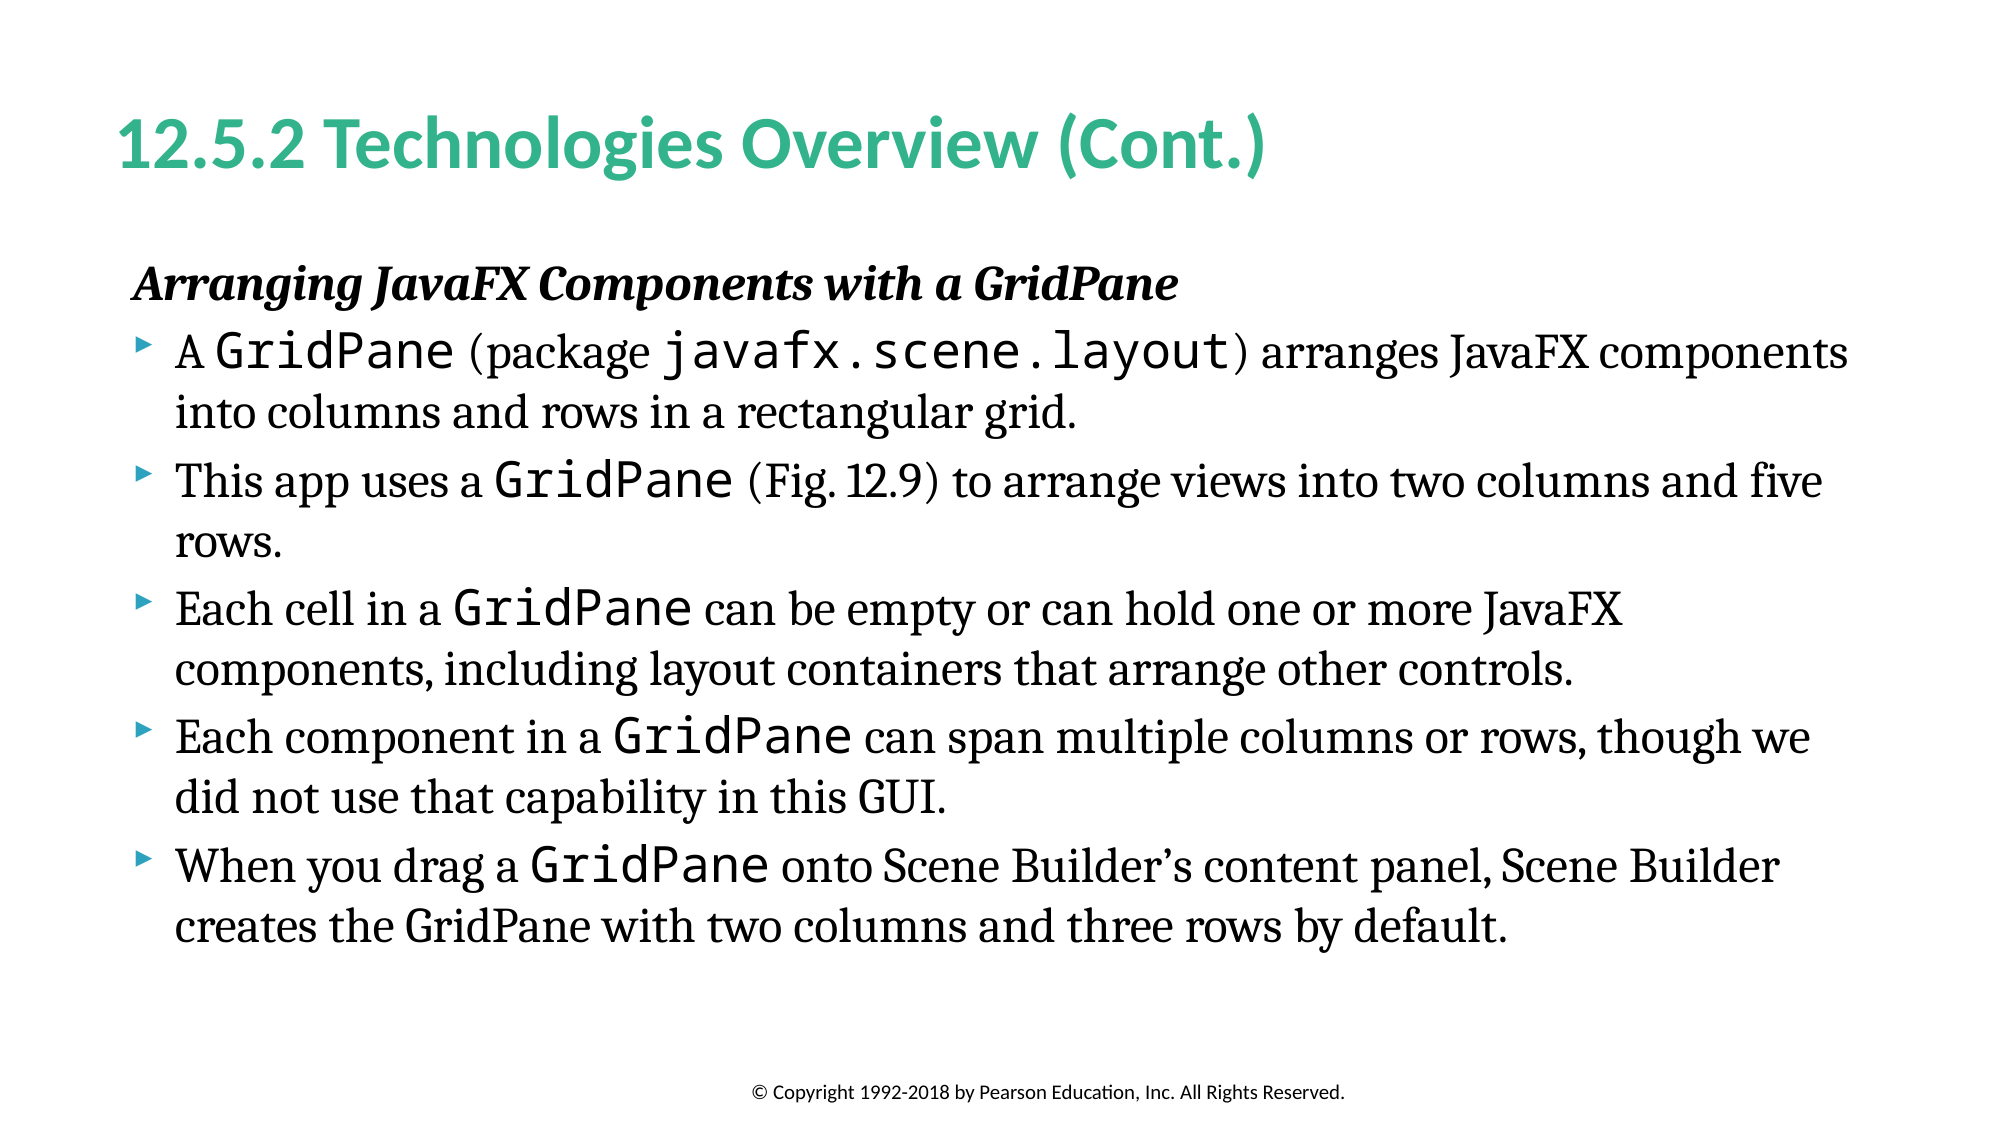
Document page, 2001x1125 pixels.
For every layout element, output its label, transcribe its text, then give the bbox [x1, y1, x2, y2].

list Arranging JavaFX Components with a GridPane A GridPane (package javafx.scene.layout) arranges JavaFX components into columns and rows in a rectangular grid. This app uses a GridPane (Fig. 12.9) to arrange views into two columns and five rows. Each cell in a GridPane can be empty or can hold one or more JavaFX components, including layout containers that arrange other controls. Each component in a GridPane can span multiple columns or rows, though we did not use that capability in this GUI. When you drag a GridPane onto Scene Builder’s content panel, Scene Builder creates the GridPane with two columns and three rows by default. [99, 242, 1900, 986]
title 12.5.2 Technologies Overview (Cont.) [99, 45, 1900, 233]
footer © Copyright 1992-2018 by Pearson Education, Inc. All Rights Reserved. [736, 1051, 1892, 1112]
